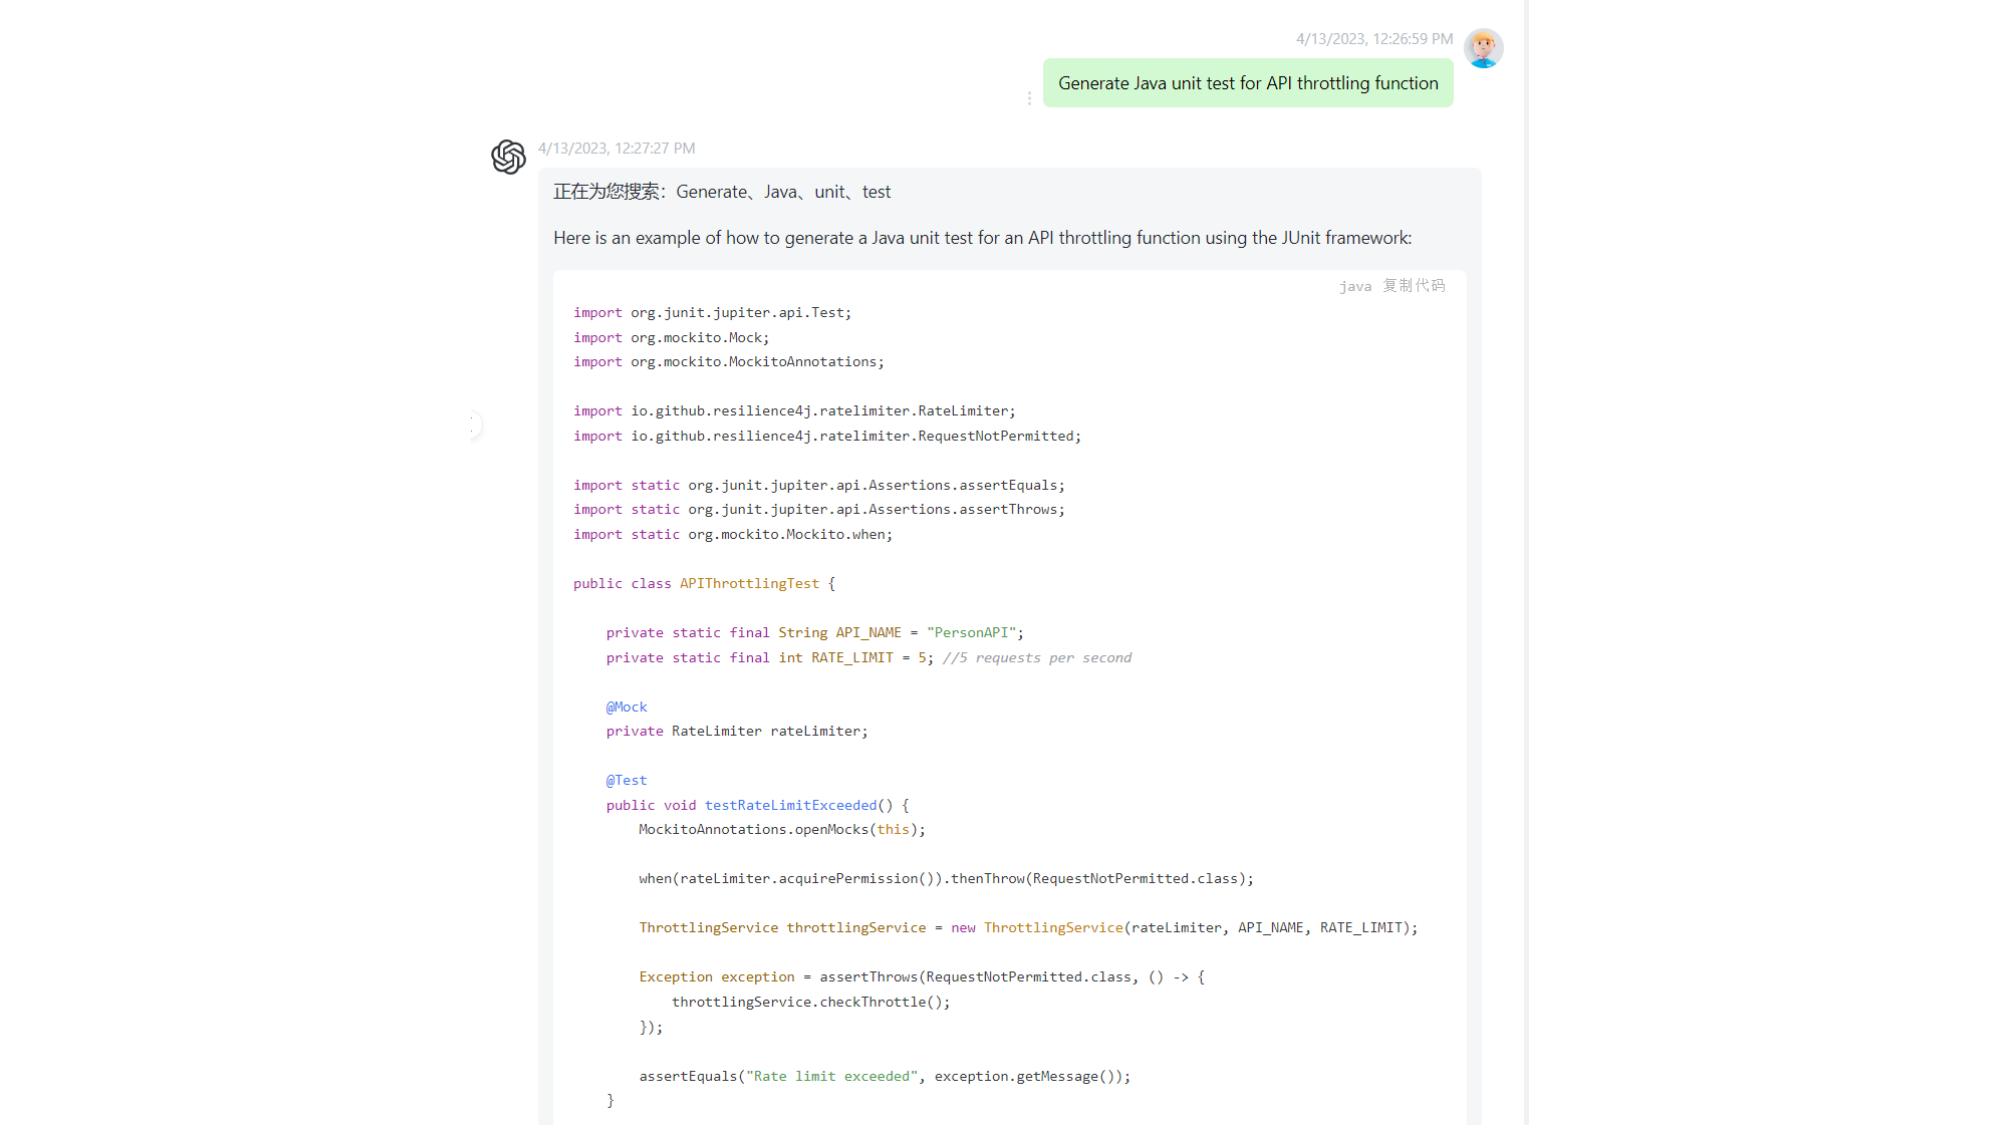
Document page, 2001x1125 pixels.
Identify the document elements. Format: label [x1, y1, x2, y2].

picture [471, 0, 1529, 1125]
